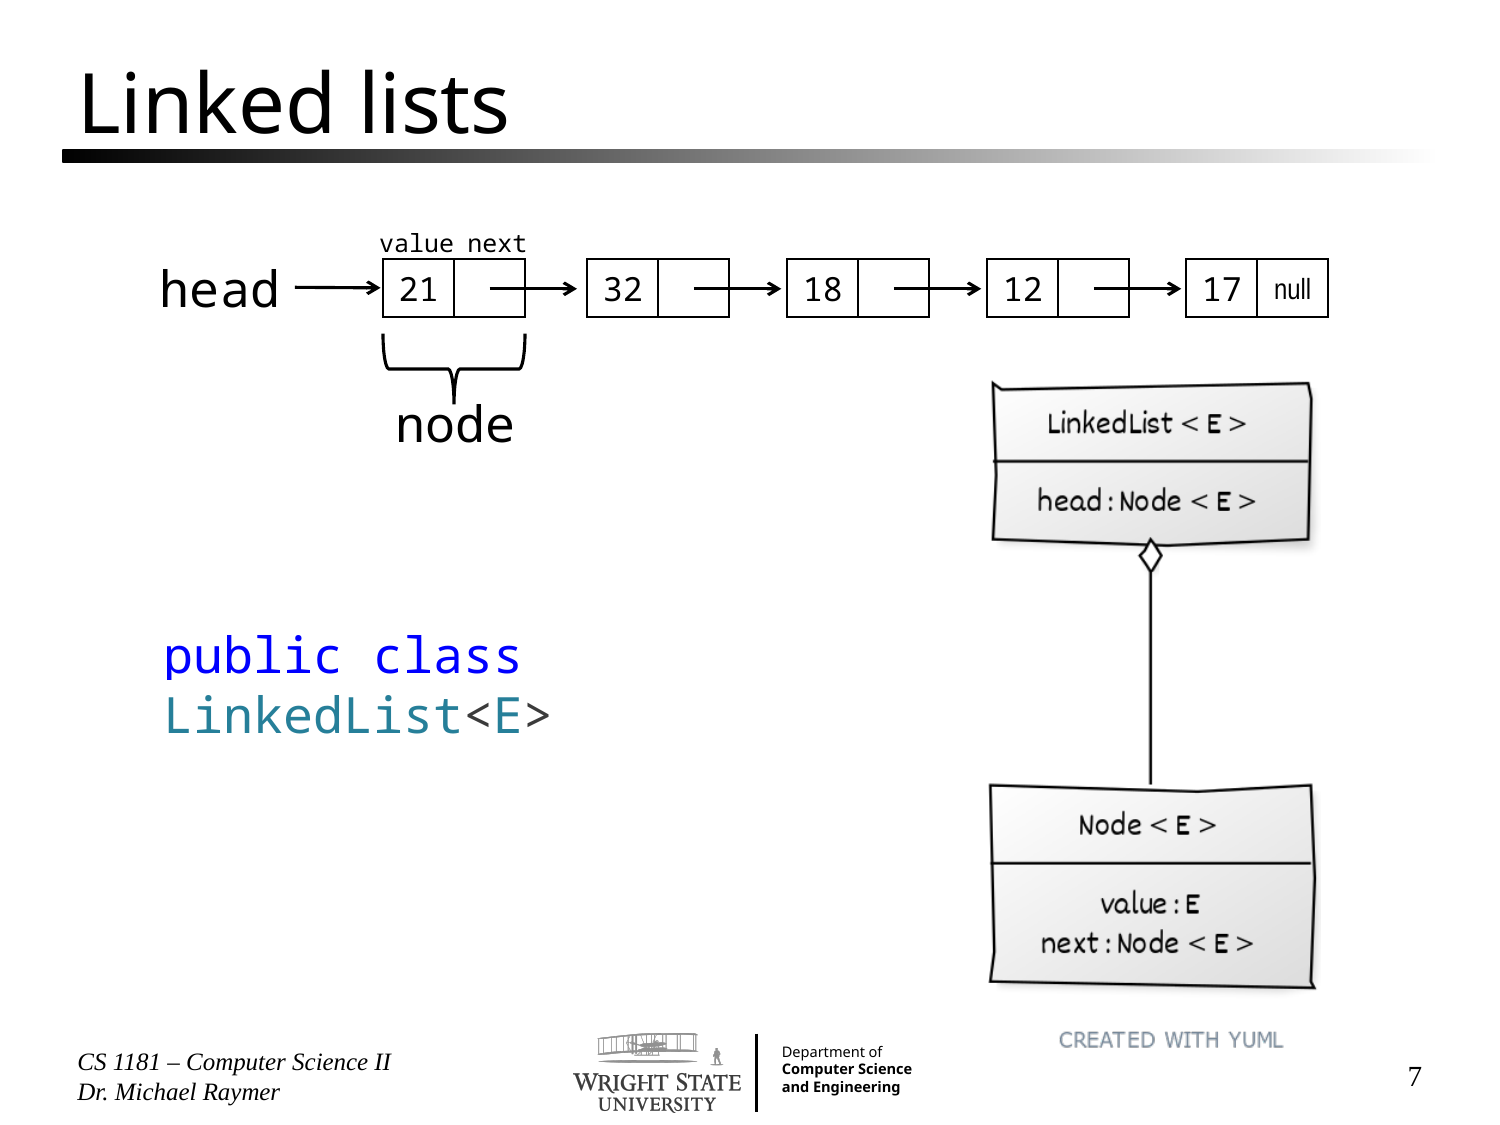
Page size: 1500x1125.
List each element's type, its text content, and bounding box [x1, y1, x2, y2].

text_box value [364, 220, 452, 265]
text_box next [452, 220, 543, 265]
footer CS 1181 – Computer Science II Dr. Michael Raymer [62, 1037, 438, 1113]
title Linked lists [62, 50, 1438, 150]
text_box node [380, 385, 531, 460]
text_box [987, 258, 1130, 317]
text_box [381, 333, 527, 385]
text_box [1186, 258, 1329, 317]
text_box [587, 258, 730, 317]
slide_number 7 [1125, 1037, 1438, 1113]
picture [573, 1033, 741, 1113]
picture [981, 370, 1321, 1075]
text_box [383, 258, 525, 317]
text_box head [145, 249, 295, 325]
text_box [787, 258, 930, 317]
text_box public class LinkedList<E> [148, 616, 912, 751]
